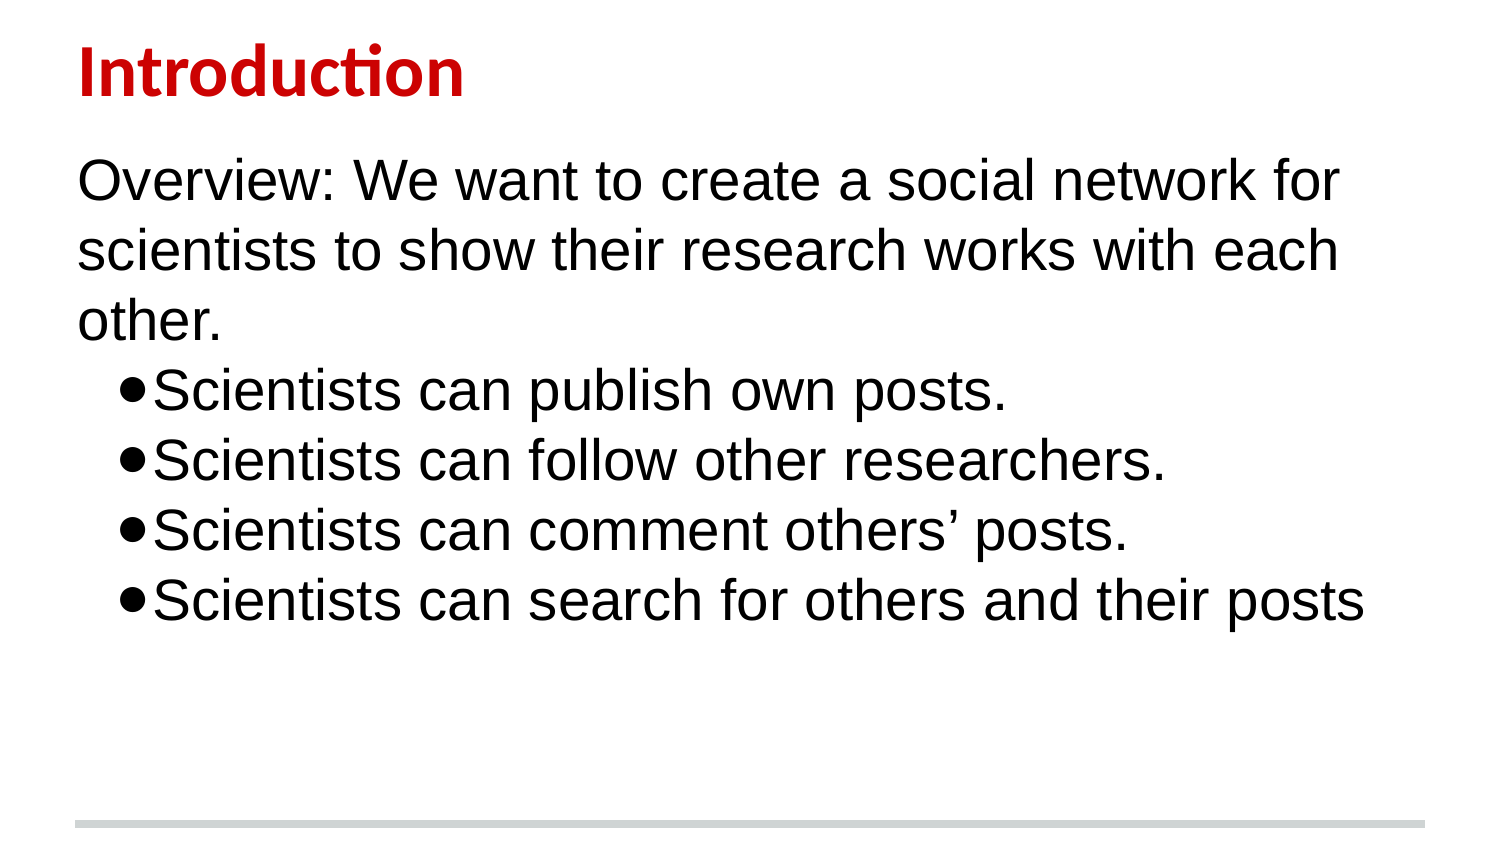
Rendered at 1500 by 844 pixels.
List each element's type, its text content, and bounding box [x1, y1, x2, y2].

list Overview: We want to create a social network for scientists to show their research works with each other. Scientists can publish own posts. Scientists can follow other researchers. Scientists can comment others’ posts. Scientists can search for others and their posts [62, 126, 1449, 757]
title Introduction [62, 11, 1388, 126]
